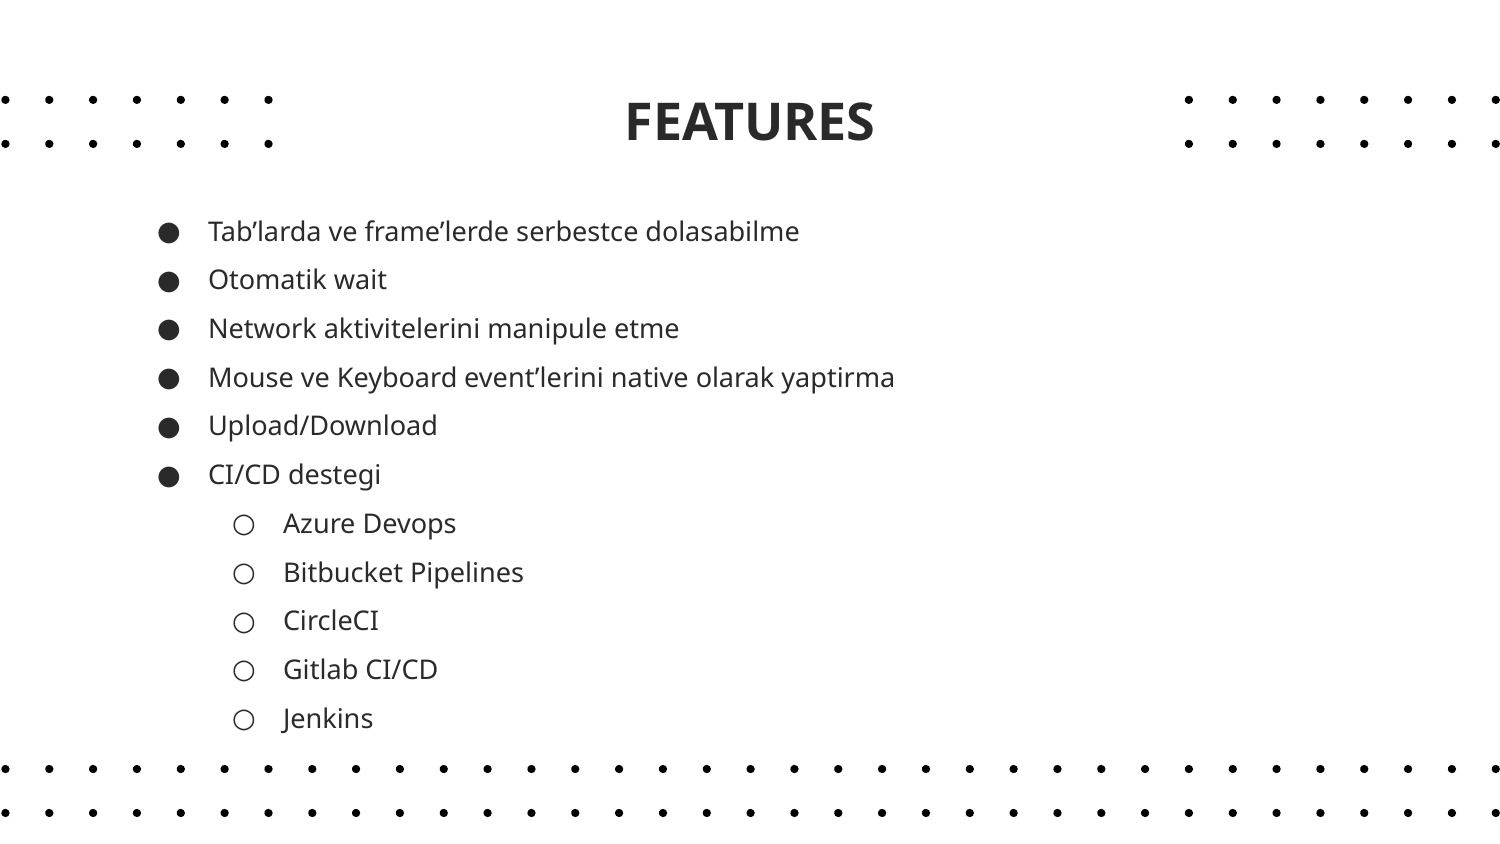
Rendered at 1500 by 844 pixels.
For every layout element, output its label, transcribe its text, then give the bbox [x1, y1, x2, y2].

list Tab’larda ve frame’lerde serbestce dolasabilme Otomatik wait Network aktivitelerini manipule etme Mouse ve Keyboard event’lerini native olarak yaptirma Upload/Download CI/CD destegi Azure Devops Bitbucket Pipelines CircleCI Gitlab CI/CD Jenkins [118, 182, 1382, 744]
title FEATURES [118, 72, 1382, 167]
